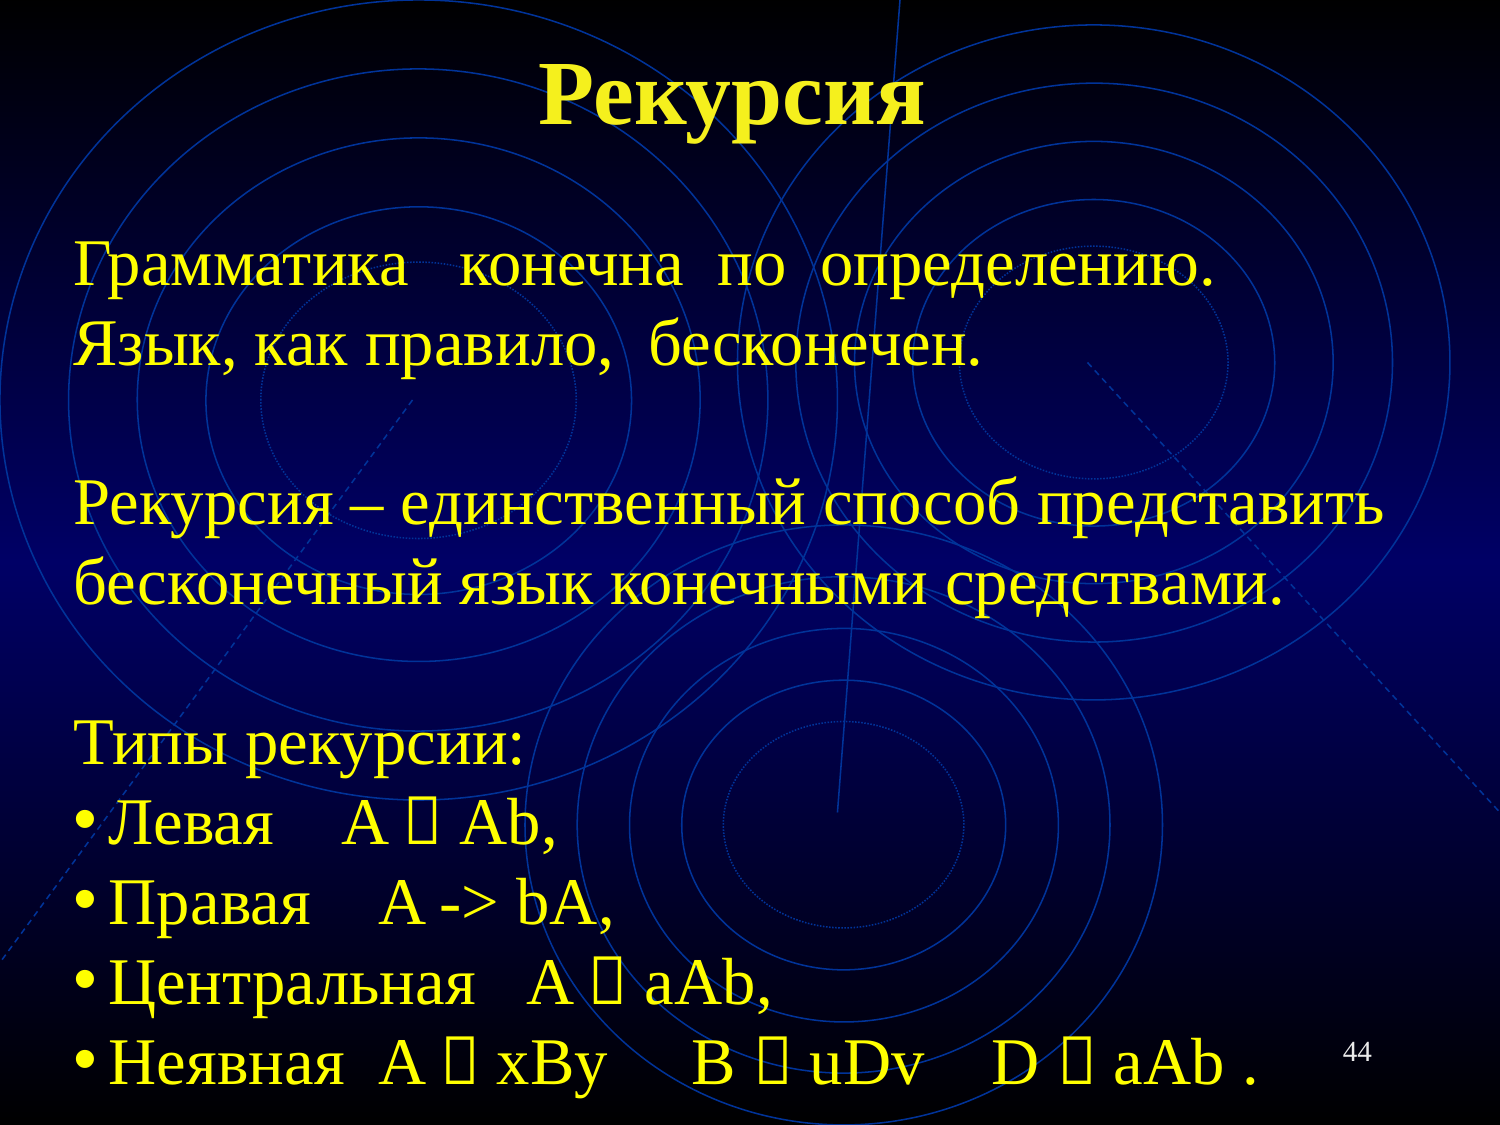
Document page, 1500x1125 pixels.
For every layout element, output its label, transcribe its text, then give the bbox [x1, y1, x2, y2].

text_box Грамматика конечна по определению. Язык, как правило, бесконечен. Рекурсия – единственный способ представить бесконечный язык конечными средствами. Типы рекурсии: Левая A  Ab, Правая A -> bA, Центральная A  aAb, Неявная A  xBy B  uDv D  aAb . [58, 210, 1500, 1125]
title Рекурсия [140, 34, 1348, 141]
slide_number 44 [1074, 1024, 1388, 1101]
